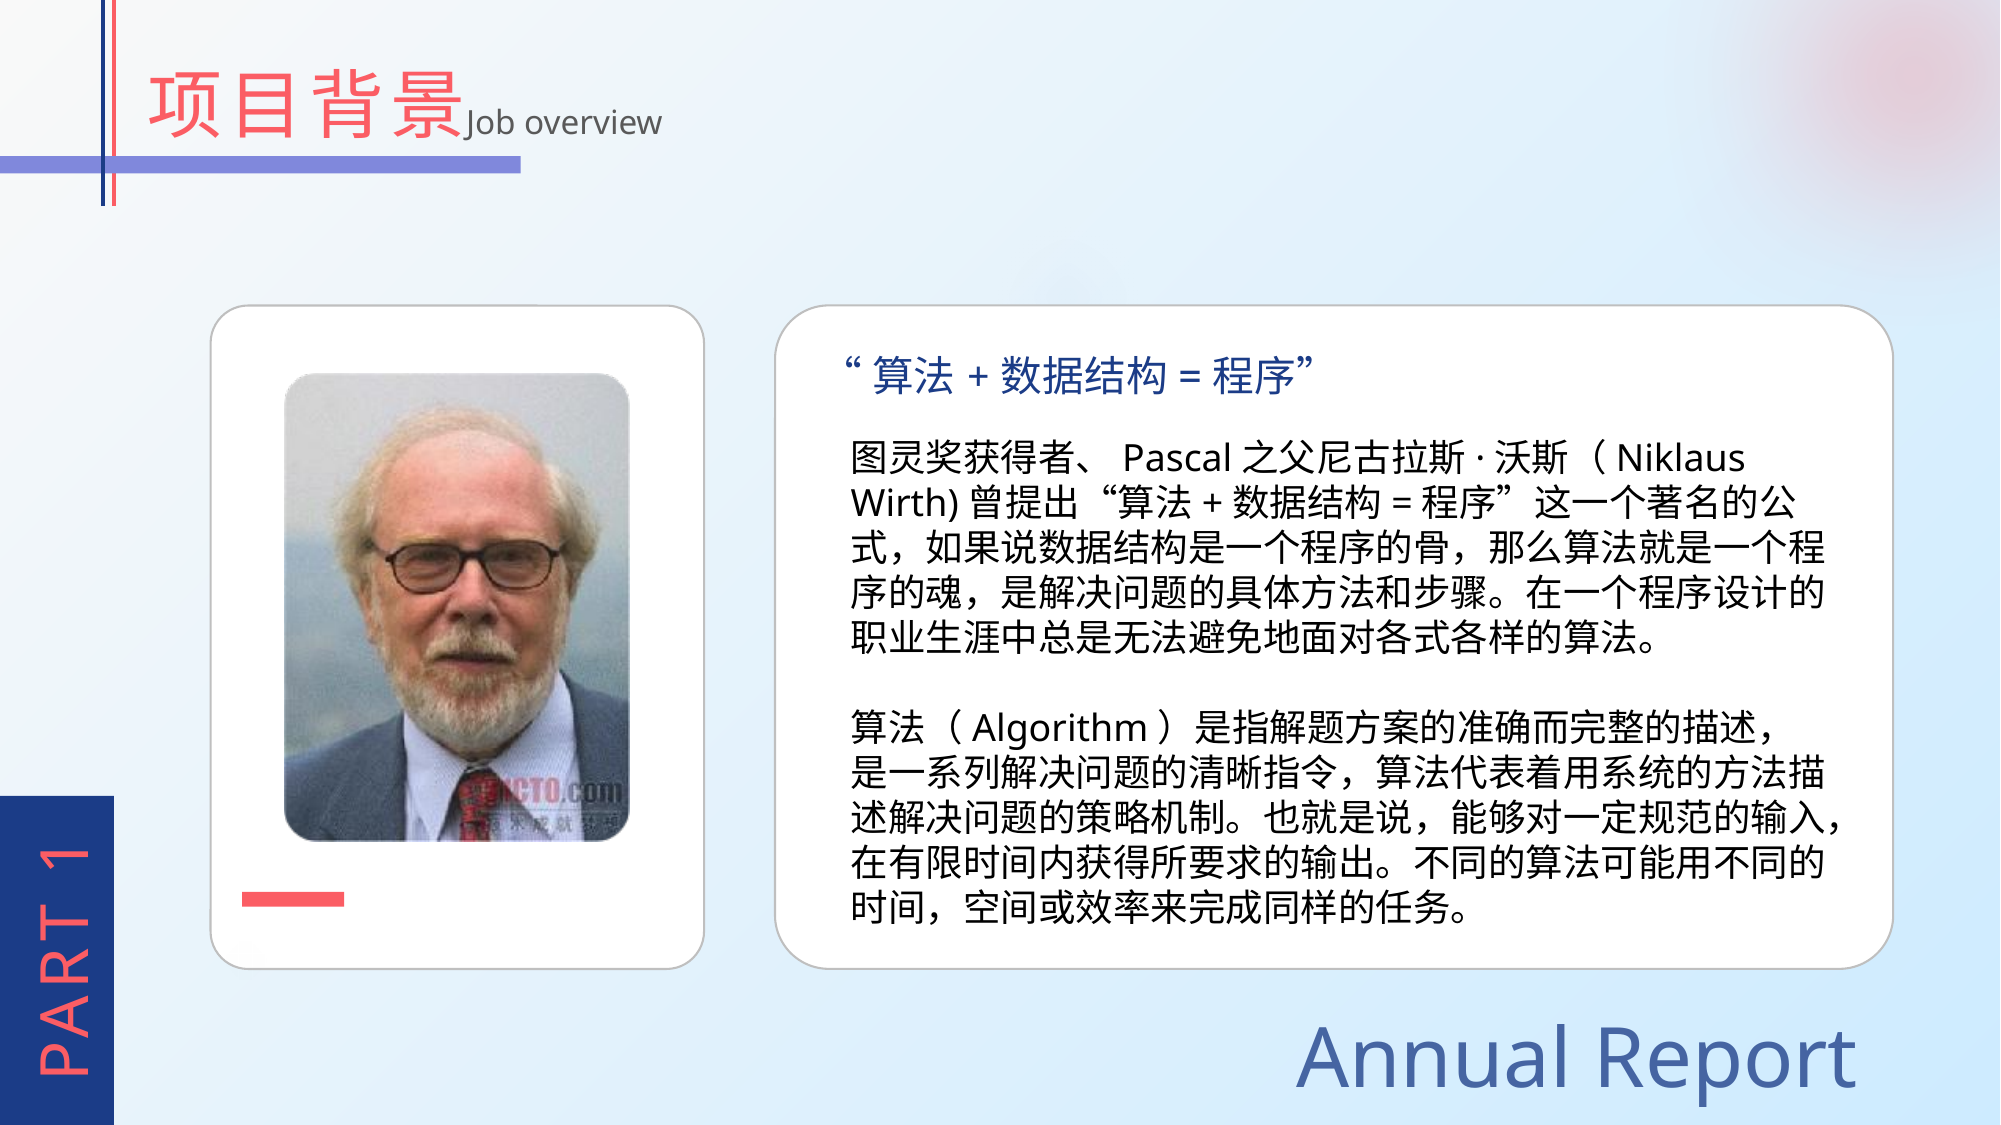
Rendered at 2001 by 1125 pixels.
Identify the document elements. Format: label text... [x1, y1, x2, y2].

text_box Job overview [451, 94, 727, 149]
text_box [0, 155, 101, 174]
picture [284, 373, 630, 842]
text_box “算法+数据结构=程序” [805, 337, 1424, 412]
text_box PART 1 [14, 712, 109, 1097]
text_box [773, 304, 1895, 970]
text_box 图灵奖获得者、Pascal之父尼古拉斯·沃斯（Niklaus Wirth)曾提出“算法+数据结构=程序”这一个著名的公式，如果说数据结构是一个程序的骨，那么算法就是一个程序的魂，是解决问题的具体方法和步骤。在一个程序设计的职业生涯中总是无法避免地面对各式各样的算法。 算法（Algorithm）是指解题方案的准确而完整的描述，是一系列解决问题的清晰指令，算法代表着用系统的方法描述解决问题的策略机制。也就是说，能够对一定规范的输入，在有限时间内获得所要求的输出。不同的算法可能用不同的时间，空间或效率来完成同样的任务。 [835, 426, 1845, 937]
text_box [209, 304, 706, 971]
text_box [115, 155, 522, 174]
text_box 项目背景 [132, 49, 503, 155]
text_box Annual Report [1281, 997, 2000, 1112]
text_box [241, 891, 345, 908]
text_box [0, 795, 115, 1125]
text_box [105, 155, 113, 174]
